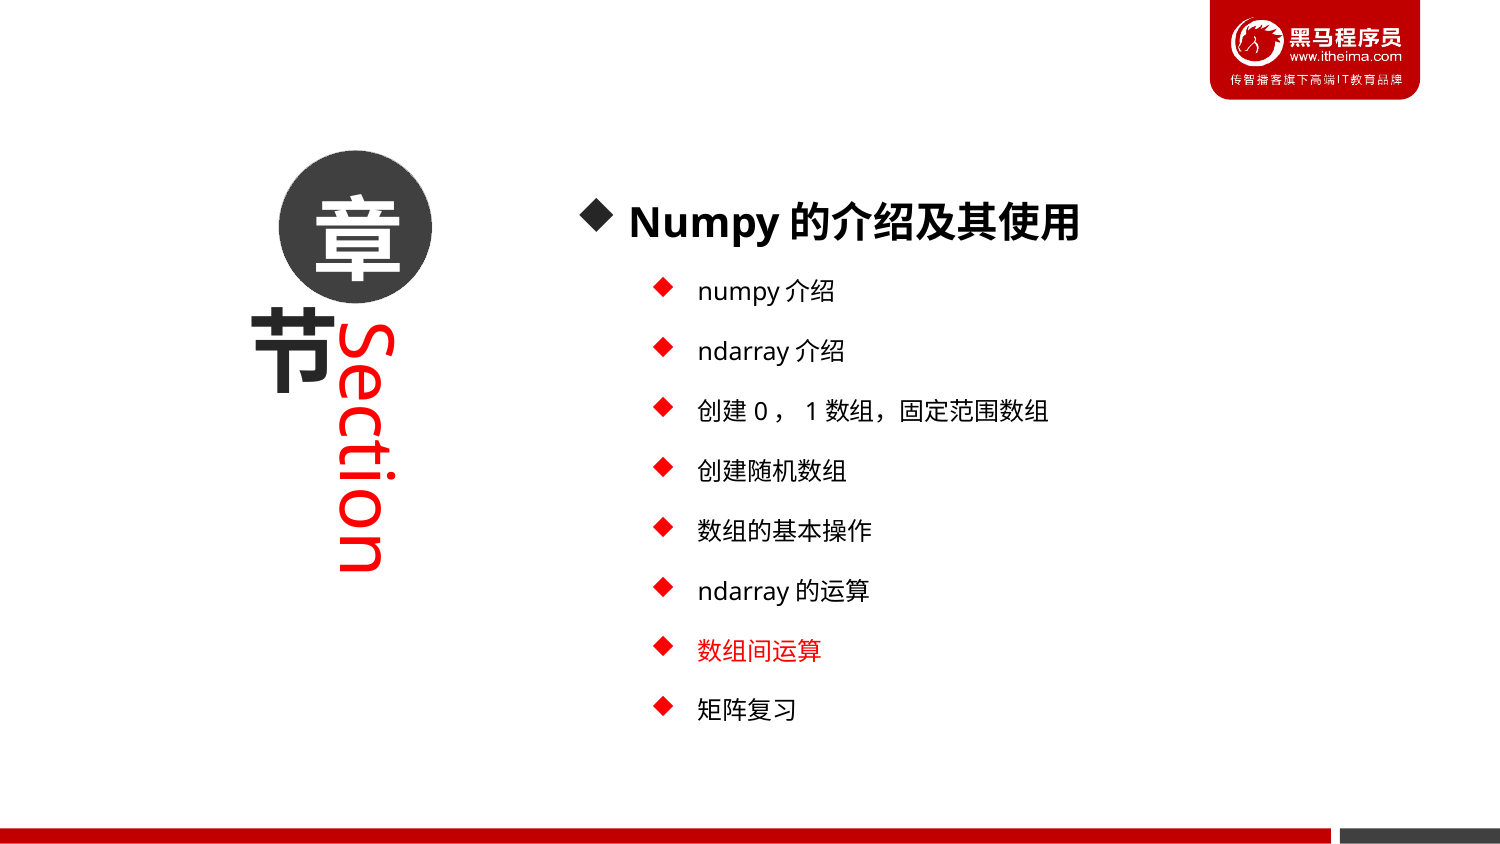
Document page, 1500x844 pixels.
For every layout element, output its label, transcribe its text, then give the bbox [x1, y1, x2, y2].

text_box 章 [278, 150, 433, 304]
picture [1212, 8, 1421, 94]
text_box 节 [218, 288, 339, 410]
text_box Section [321, 314, 427, 749]
text_box Numpy的介绍及其使用 numpy介绍 ndarray介绍 创建0，1数组，固定范围数组 创建随机数组 数组的基本操作 ndarray的运算 数组间运算 矩阵复习 [561, 138, 1270, 733]
